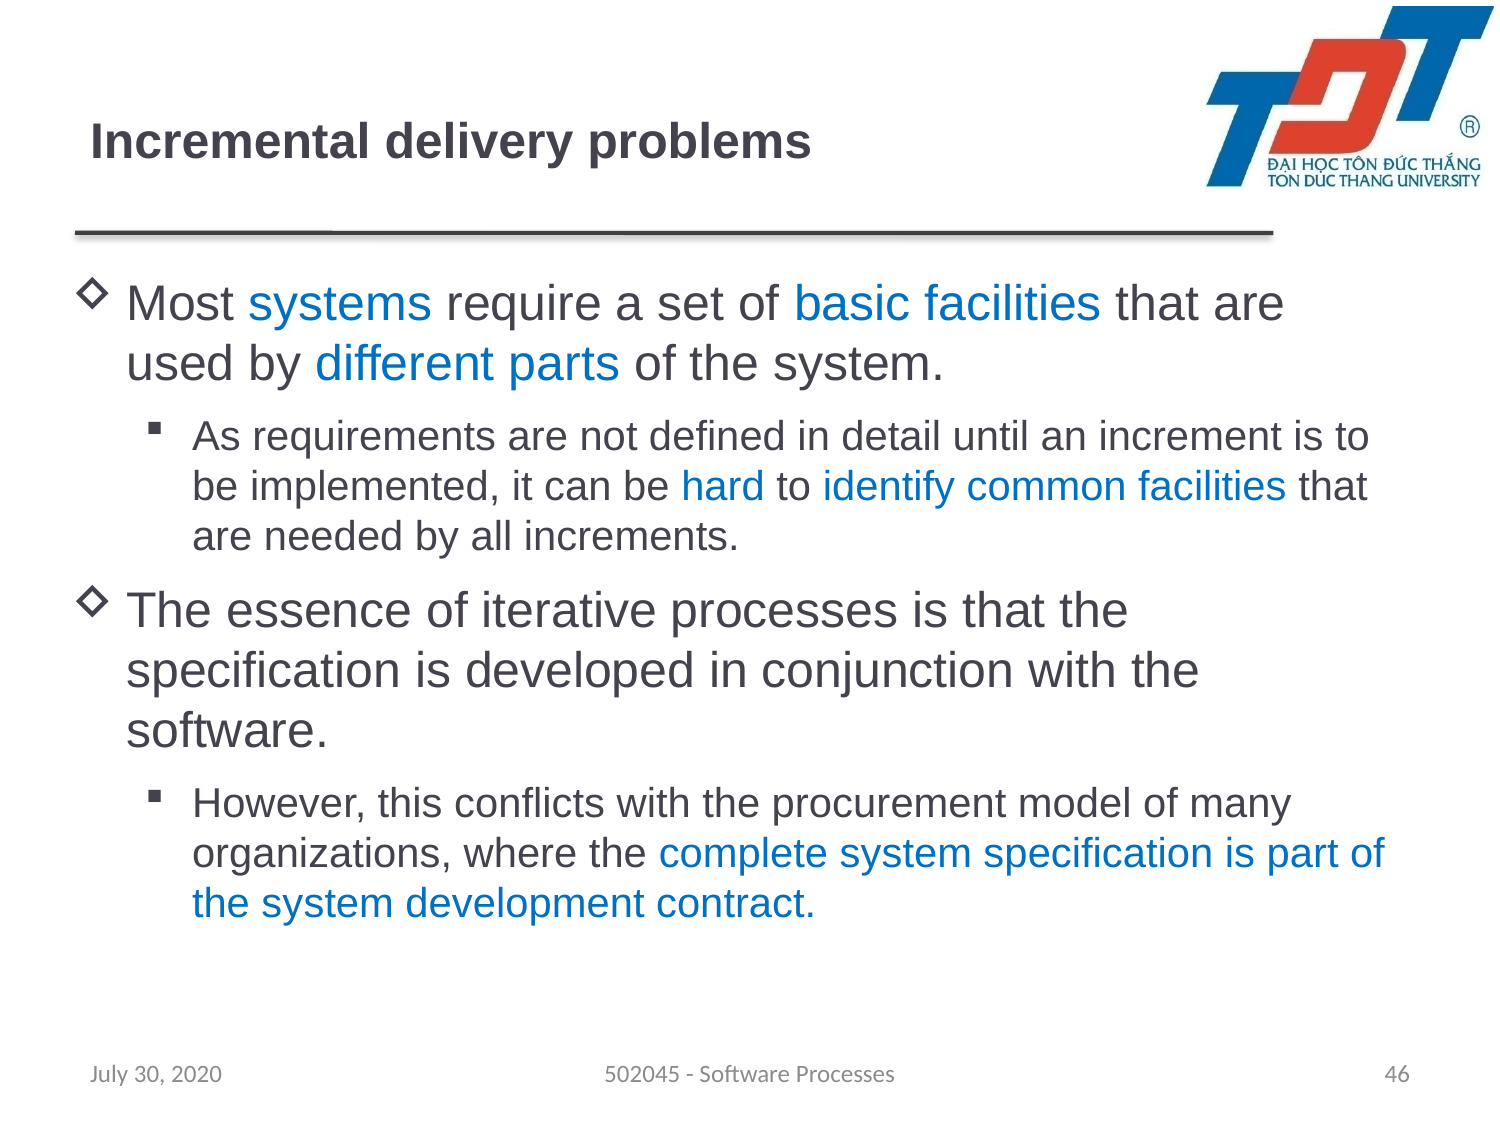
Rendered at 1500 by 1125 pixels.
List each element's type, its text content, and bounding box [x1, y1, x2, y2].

slide_number 46 [1074, 1042, 1425, 1103]
picture [1206, 6, 1494, 187]
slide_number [75, 1042, 425, 1103]
list Most systems require a set of basic facilities that are used by different parts of the system. As requirements are not defined in detail until an increment is to be implemented, it can be hard to identify common facilities that are needed by all increments. The essence of iterative processes is that the specification is developed in conjunction with the software. However, this conflicts with the procurement model of many organizations, where the complete system specification is part of the system development contract. [55, 262, 1406, 1005]
title Incremental delivery problems [74, 44, 1272, 233]
footer 502045 - Software Processes [512, 1042, 988, 1103]
